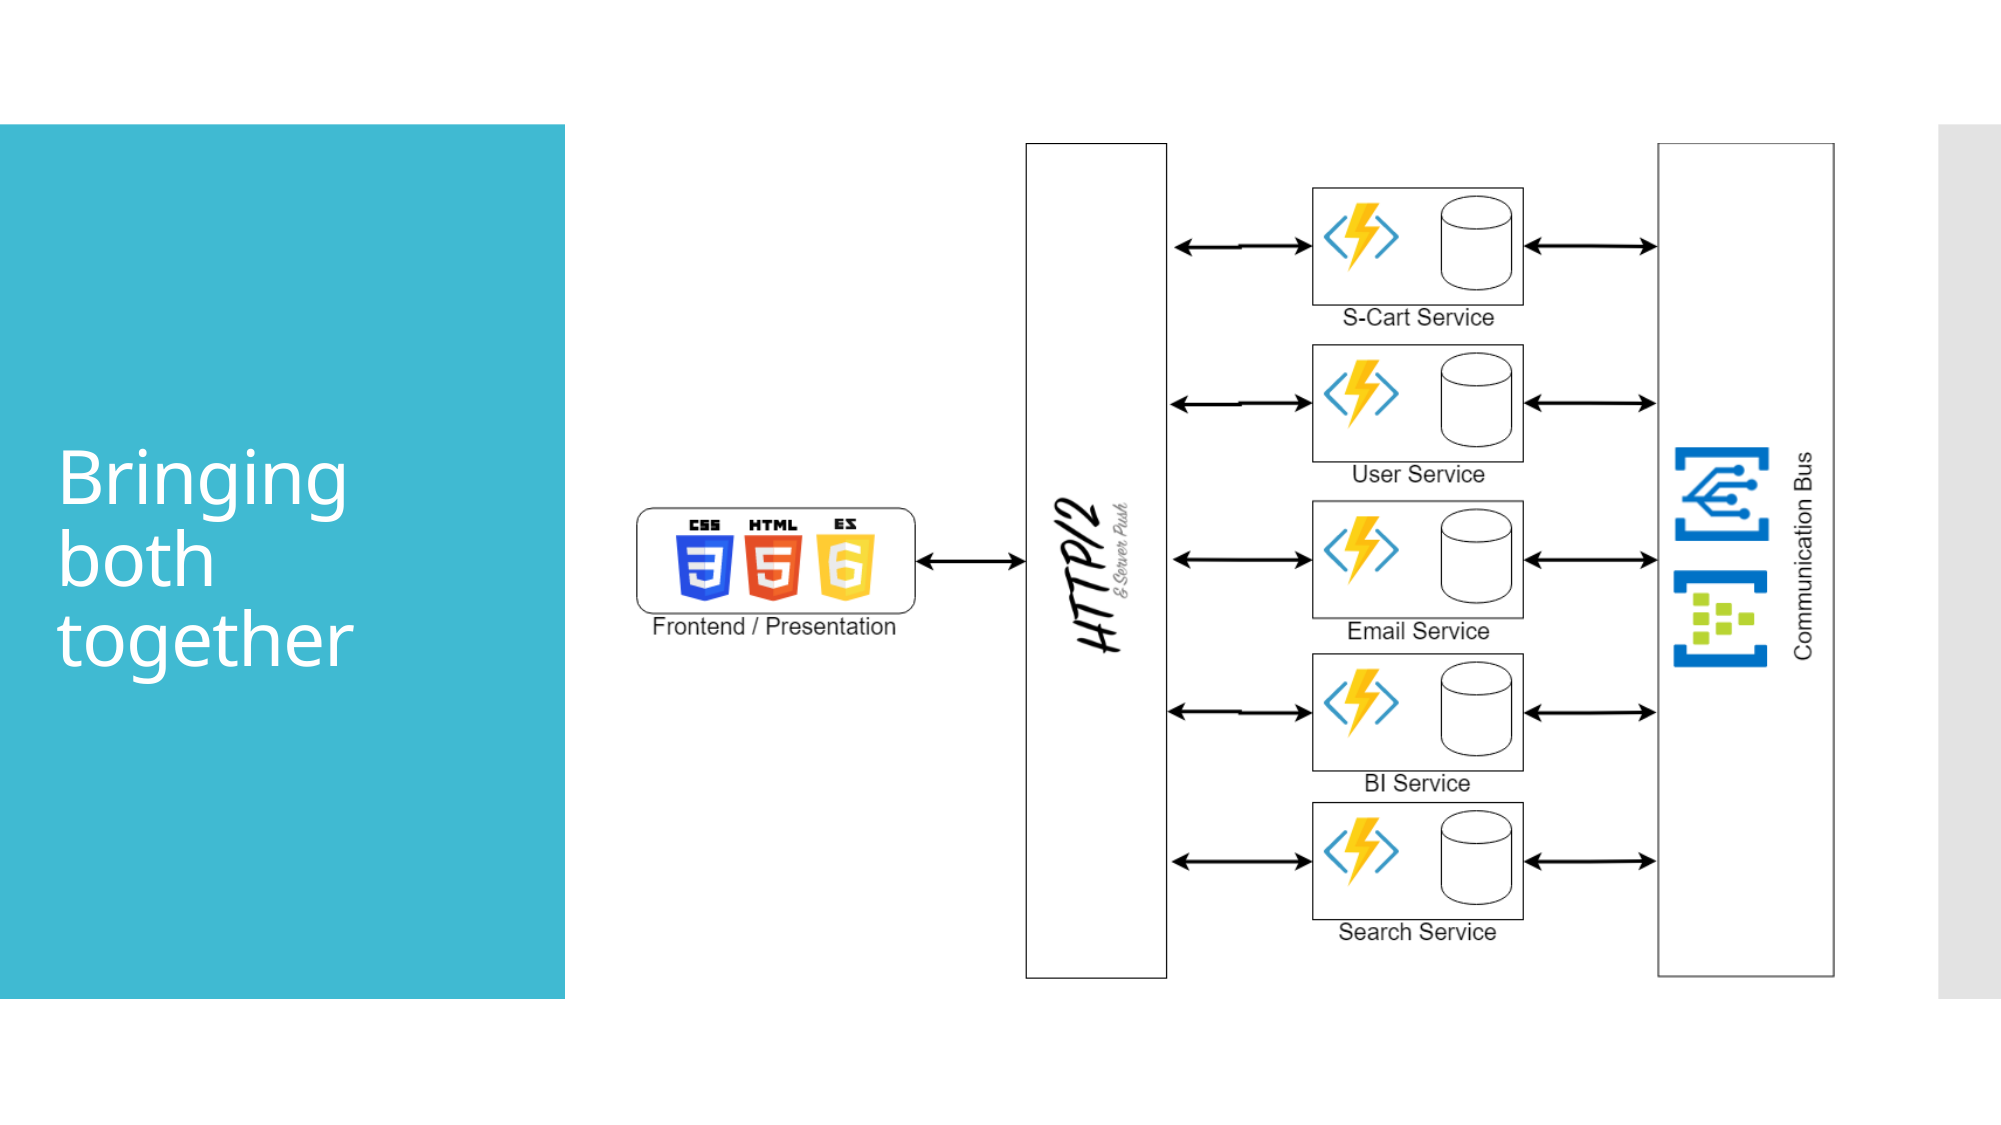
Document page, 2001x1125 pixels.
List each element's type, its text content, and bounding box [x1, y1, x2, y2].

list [634, 143, 1835, 980]
title Bringing both together [41, 184, 525, 940]
